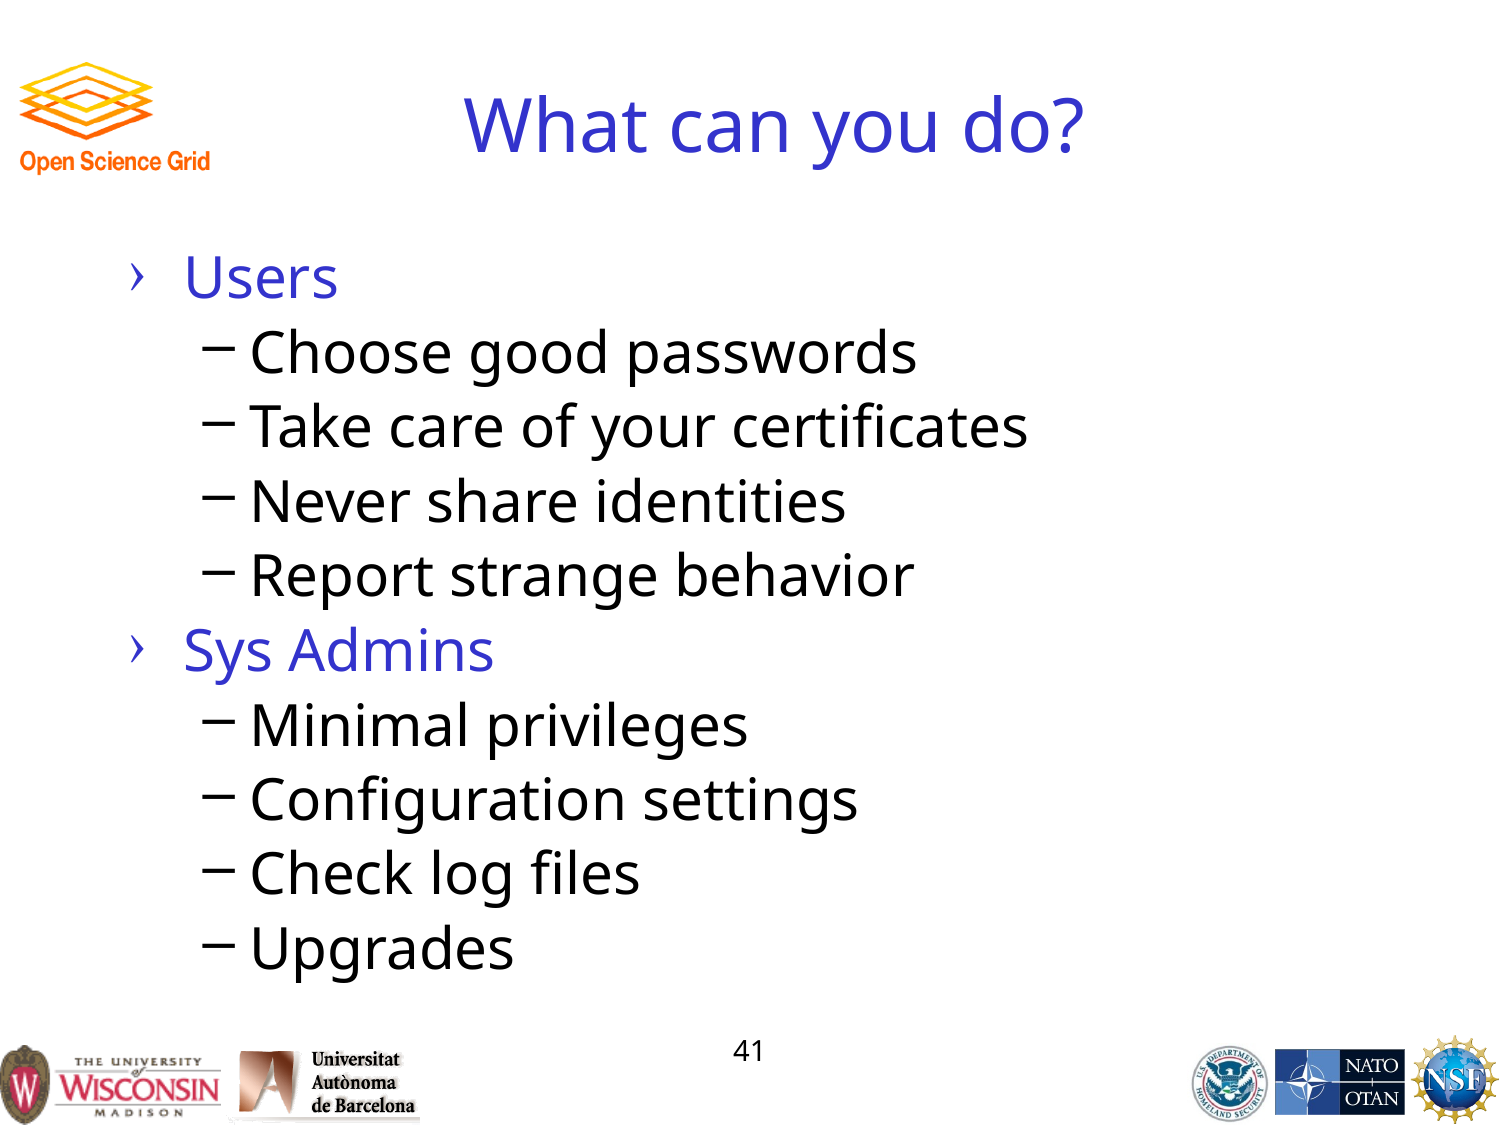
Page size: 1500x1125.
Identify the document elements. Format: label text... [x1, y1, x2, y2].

picture [0, 1045, 221, 1125]
picture [0, 39, 137, 192]
text_box [487, 826, 518, 888]
picture [1275, 1049, 1405, 1115]
picture [226, 1036, 420, 1125]
list Users Choose good passwords Take care of your certificates Never share identities Report strange behavior Sys Admins Minimal privileges Configuration settings Check log files Upgrades [112, 240, 1388, 1001]
title What can you do? [137, 28, 1413, 216]
text_box 41 [512, 1024, 988, 1100]
picture [1187, 1043, 1271, 1125]
picture [1409, 1033, 1500, 1125]
